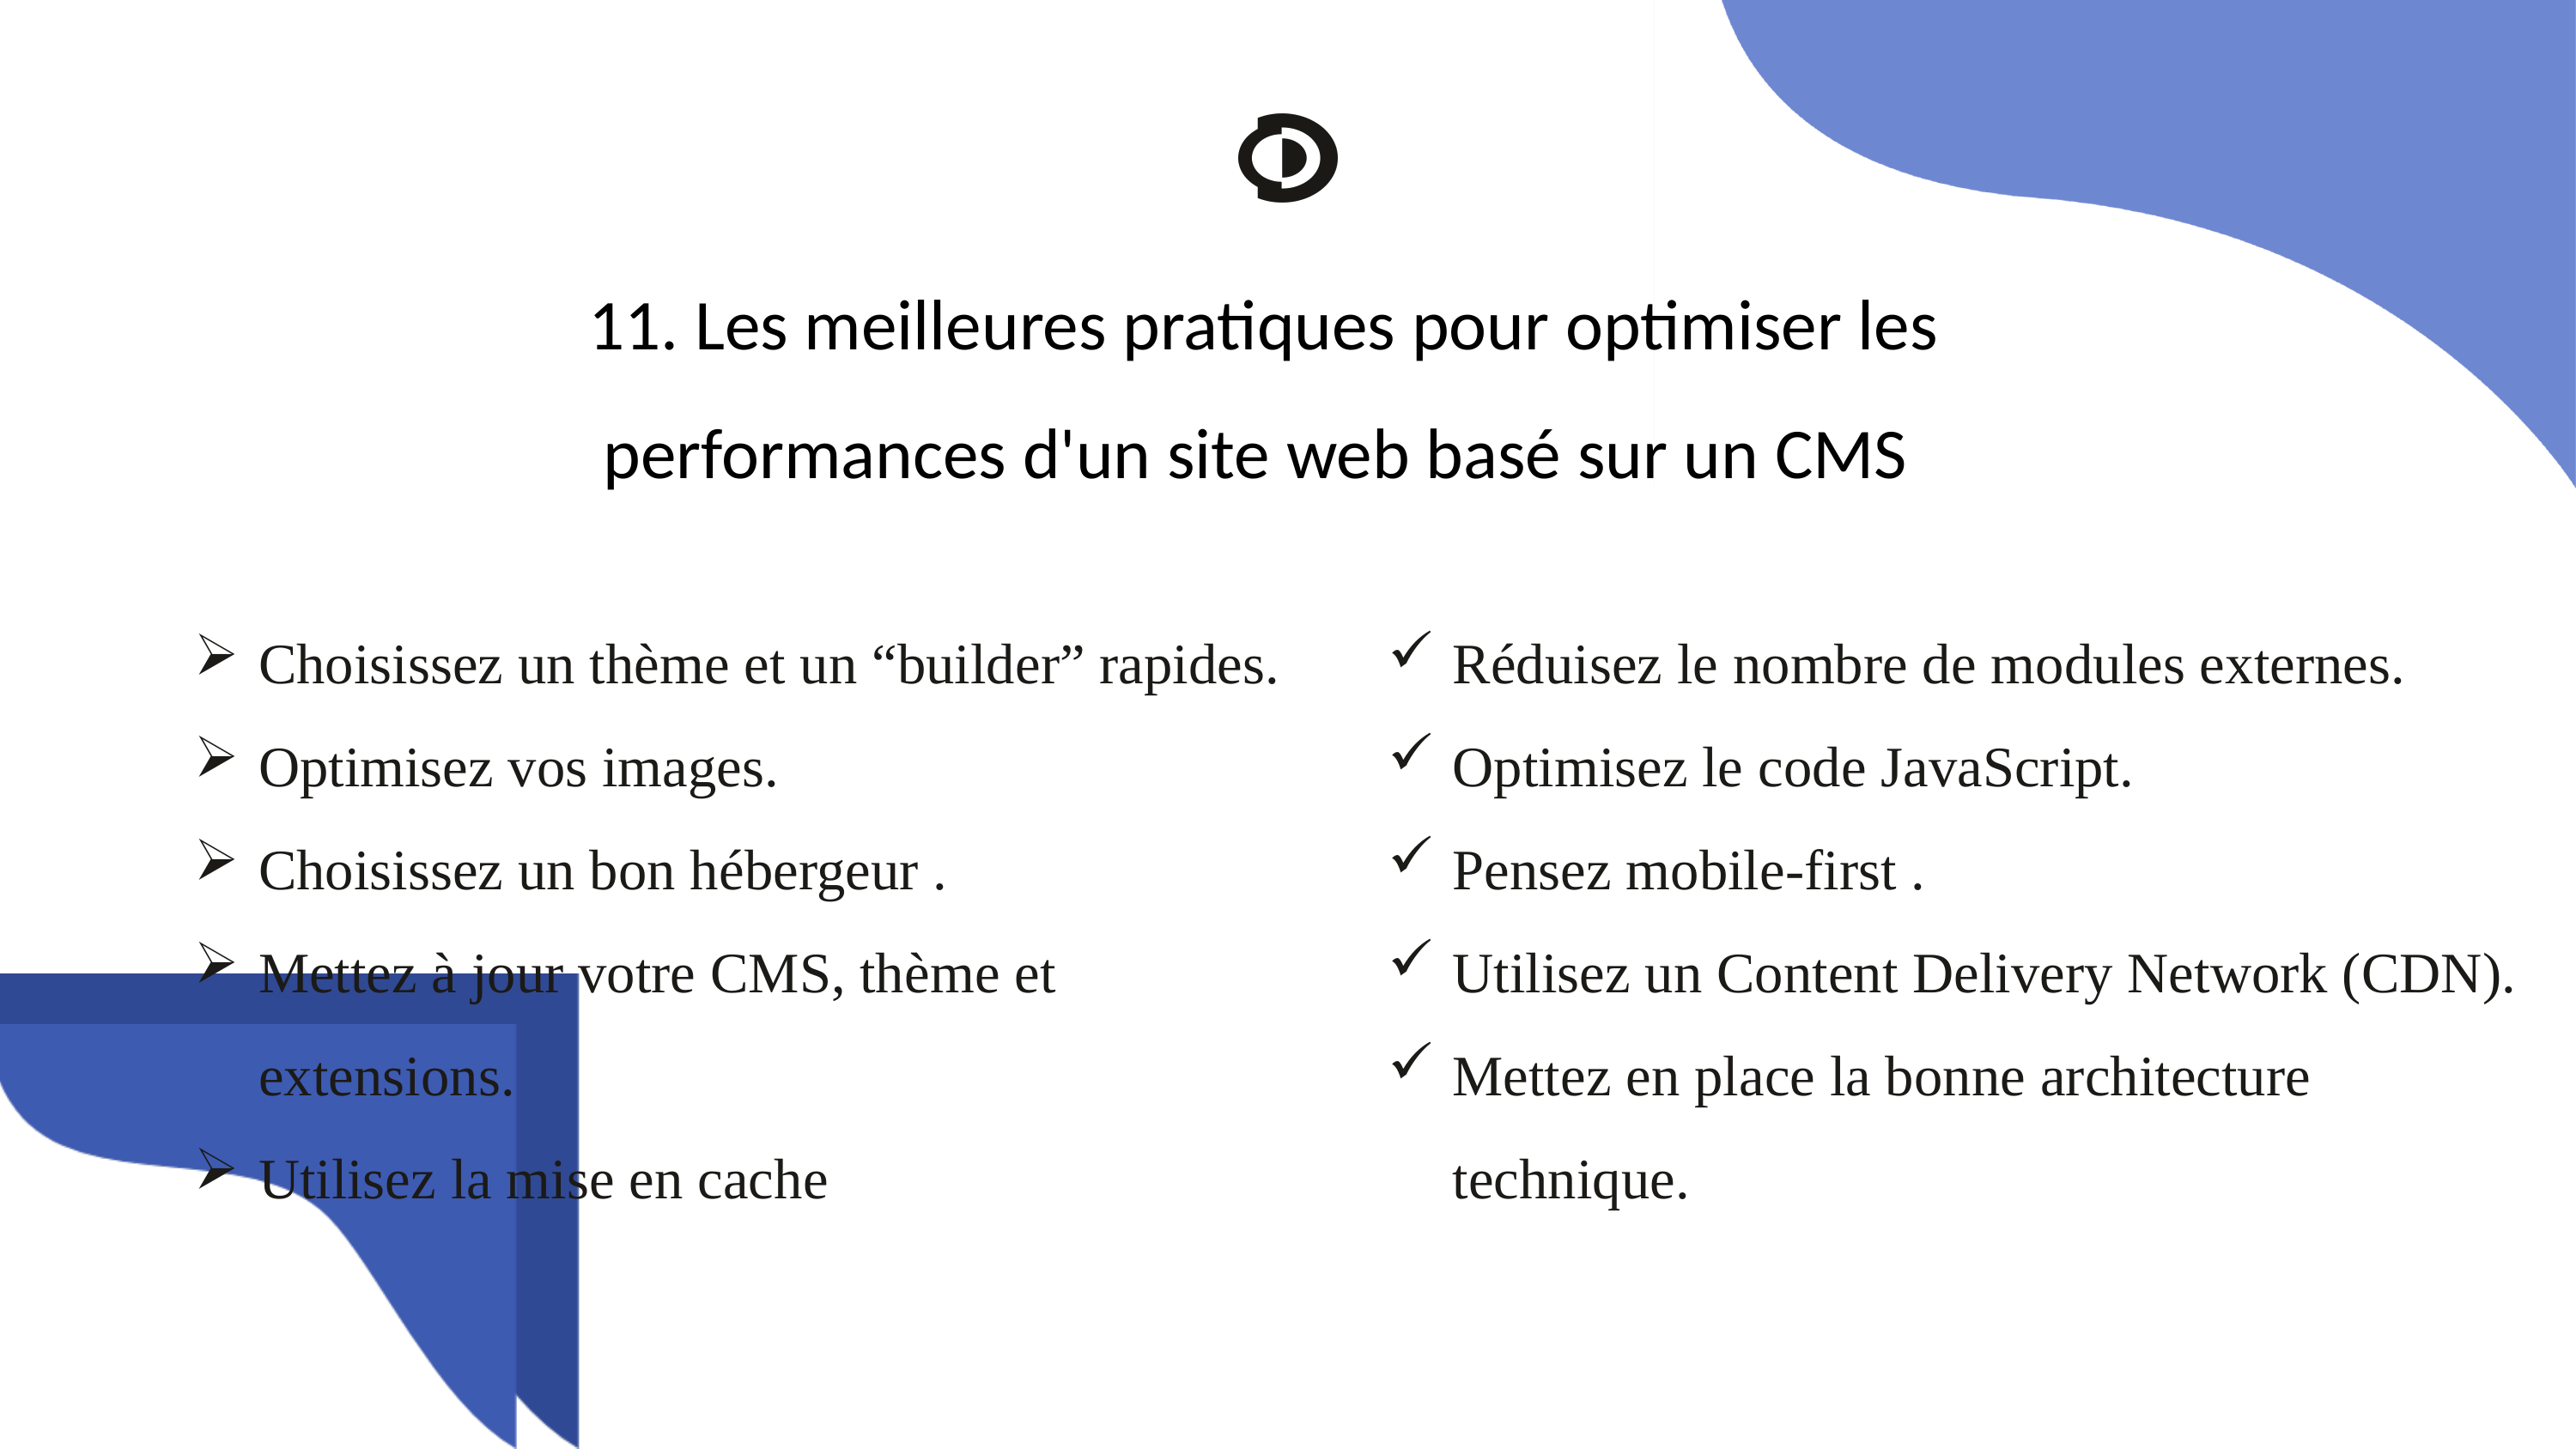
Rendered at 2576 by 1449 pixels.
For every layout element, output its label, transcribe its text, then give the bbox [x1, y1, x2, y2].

text_box [517, 1265, 580, 1449]
text_box [1654, 0, 2576, 488]
text_box Réduisez le nombre de modules externes. Optimisez le code JavaScript. Pensez mobile-first . Utilisez un Content Delivery Network (CDN). Mettez en place la bonne architecture technique. [1388, 592, 2534, 1210]
text_box [0, 1024, 517, 1449]
text_box Choisissez un thème et un “builder” rapides. Optimisez vos images. Choisissez un bon hébergeur . Mettez à jour votre CMS, thème et extensions. Utilisez la mise en cache [194, 592, 1297, 1265]
text_box [0, 973, 194, 1024]
text_box [1238, 113, 1338, 203]
text_box 11. Les meilleures pratiques pour optimiser les performances d'un site web basé sur un CMS [498, 235, 2029, 494]
